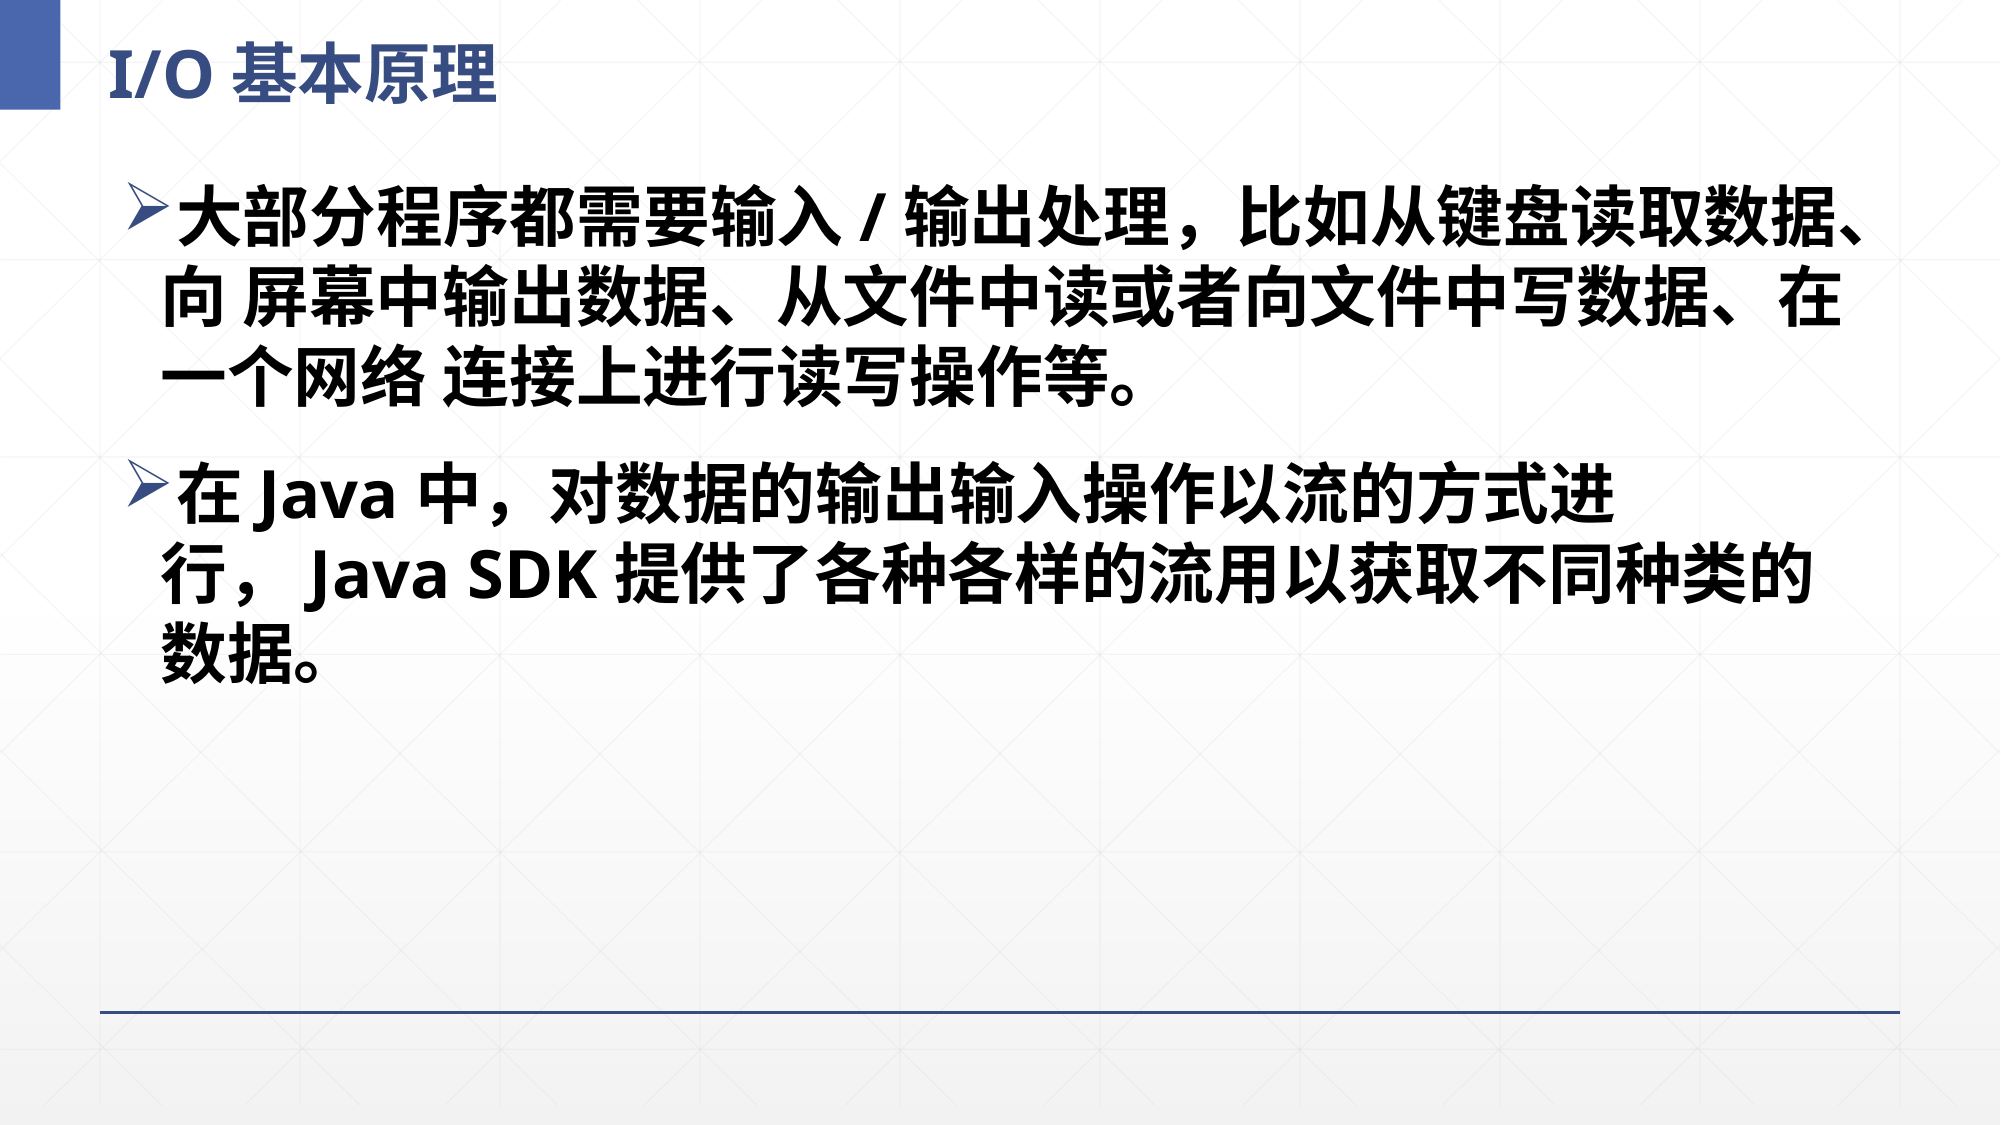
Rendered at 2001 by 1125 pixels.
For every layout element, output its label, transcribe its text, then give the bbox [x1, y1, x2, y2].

title I/O基本原理 [93, 0, 948, 110]
list 大部分程序都需要输入/输出处理，比如从键盘读取数据、向 屏幕中输出数据、从文件中读或者向文件中写数据、在一个网络 连接上进行读写操作等。 在Java中，对数据的输出输入操作以流的方式进行，Java SDK提供了各种各样的流用以获取不同种类的数据。 [108, 167, 1870, 996]
